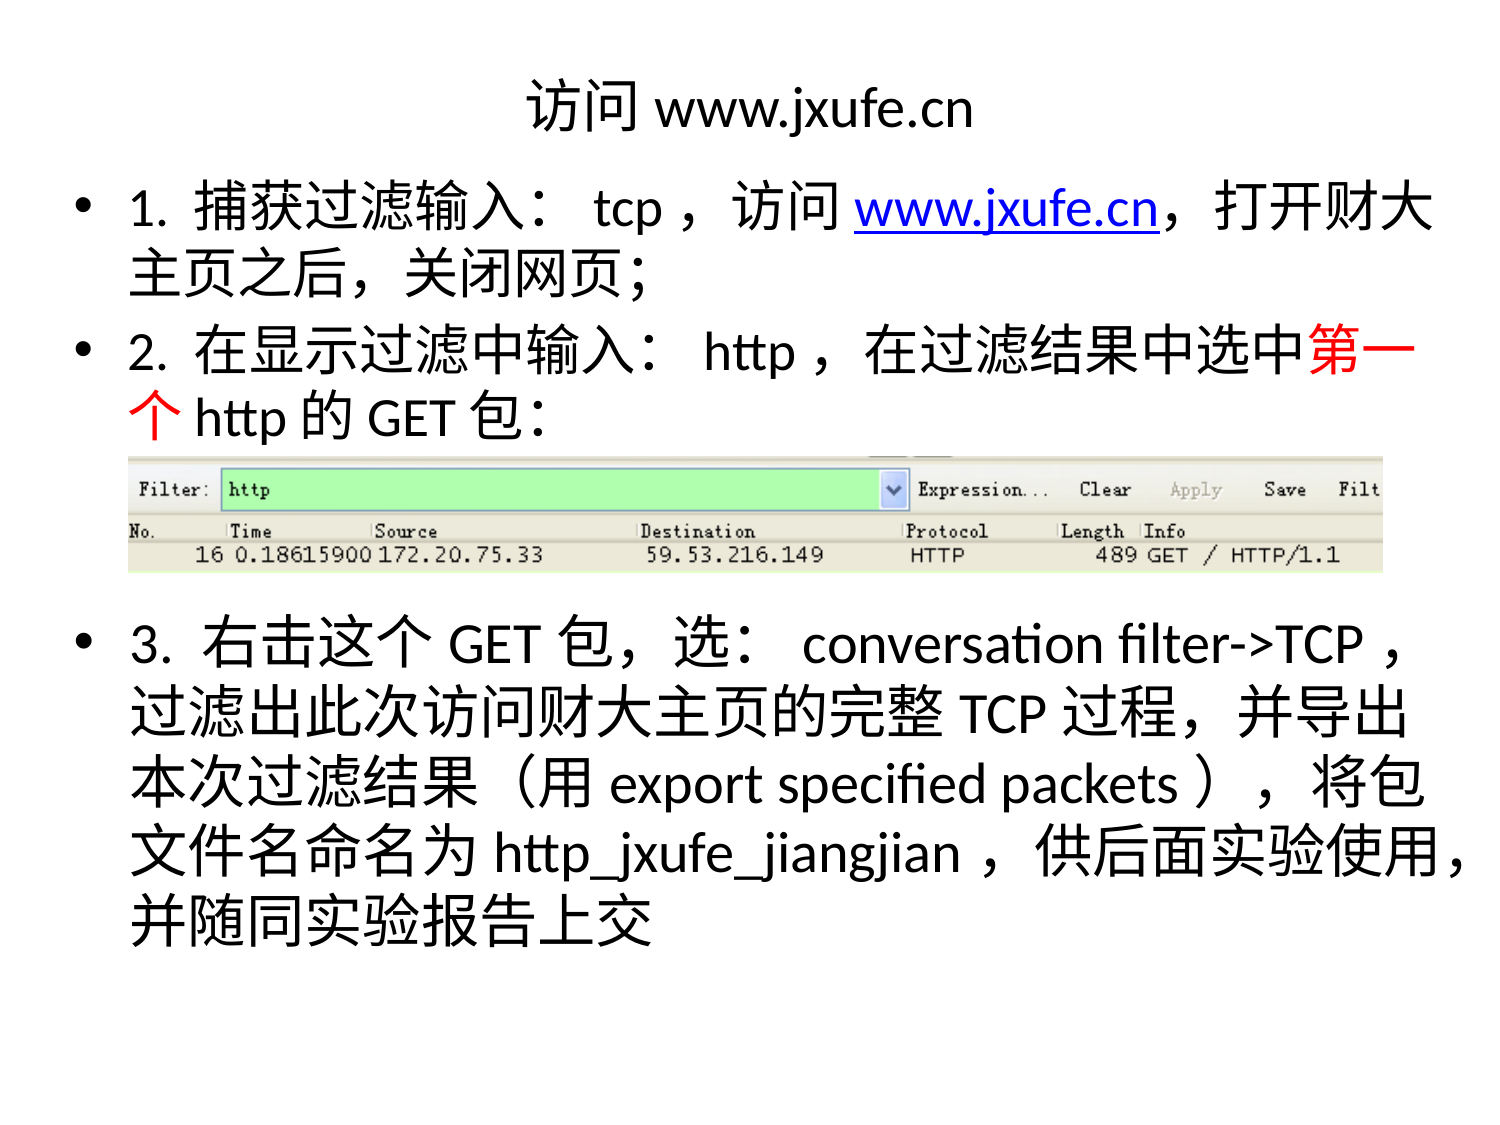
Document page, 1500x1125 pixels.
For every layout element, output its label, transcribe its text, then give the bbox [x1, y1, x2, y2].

title 访问www.jxufe.cn [75, 45, 1425, 164]
text_box 3. 右击这个GET包，选：conversation filter->TCP，过滤出此次访问财大主页的完整TCP过程，并导出本次过滤结果（用export specified packets），将包文件名命名为http_jxufe_jiangjian，供后面实验使用，并随同实验报告上交 [58, 597, 1465, 1008]
picture [128, 456, 1384, 573]
list 1. 捕获过滤输入：tcp，访问www.jxufe.cn，打开财大主页之后，关闭网页； 2. 在显示过滤中输入：http，在过滤结果中选中第一个http的GET包： [58, 164, 1465, 457]
